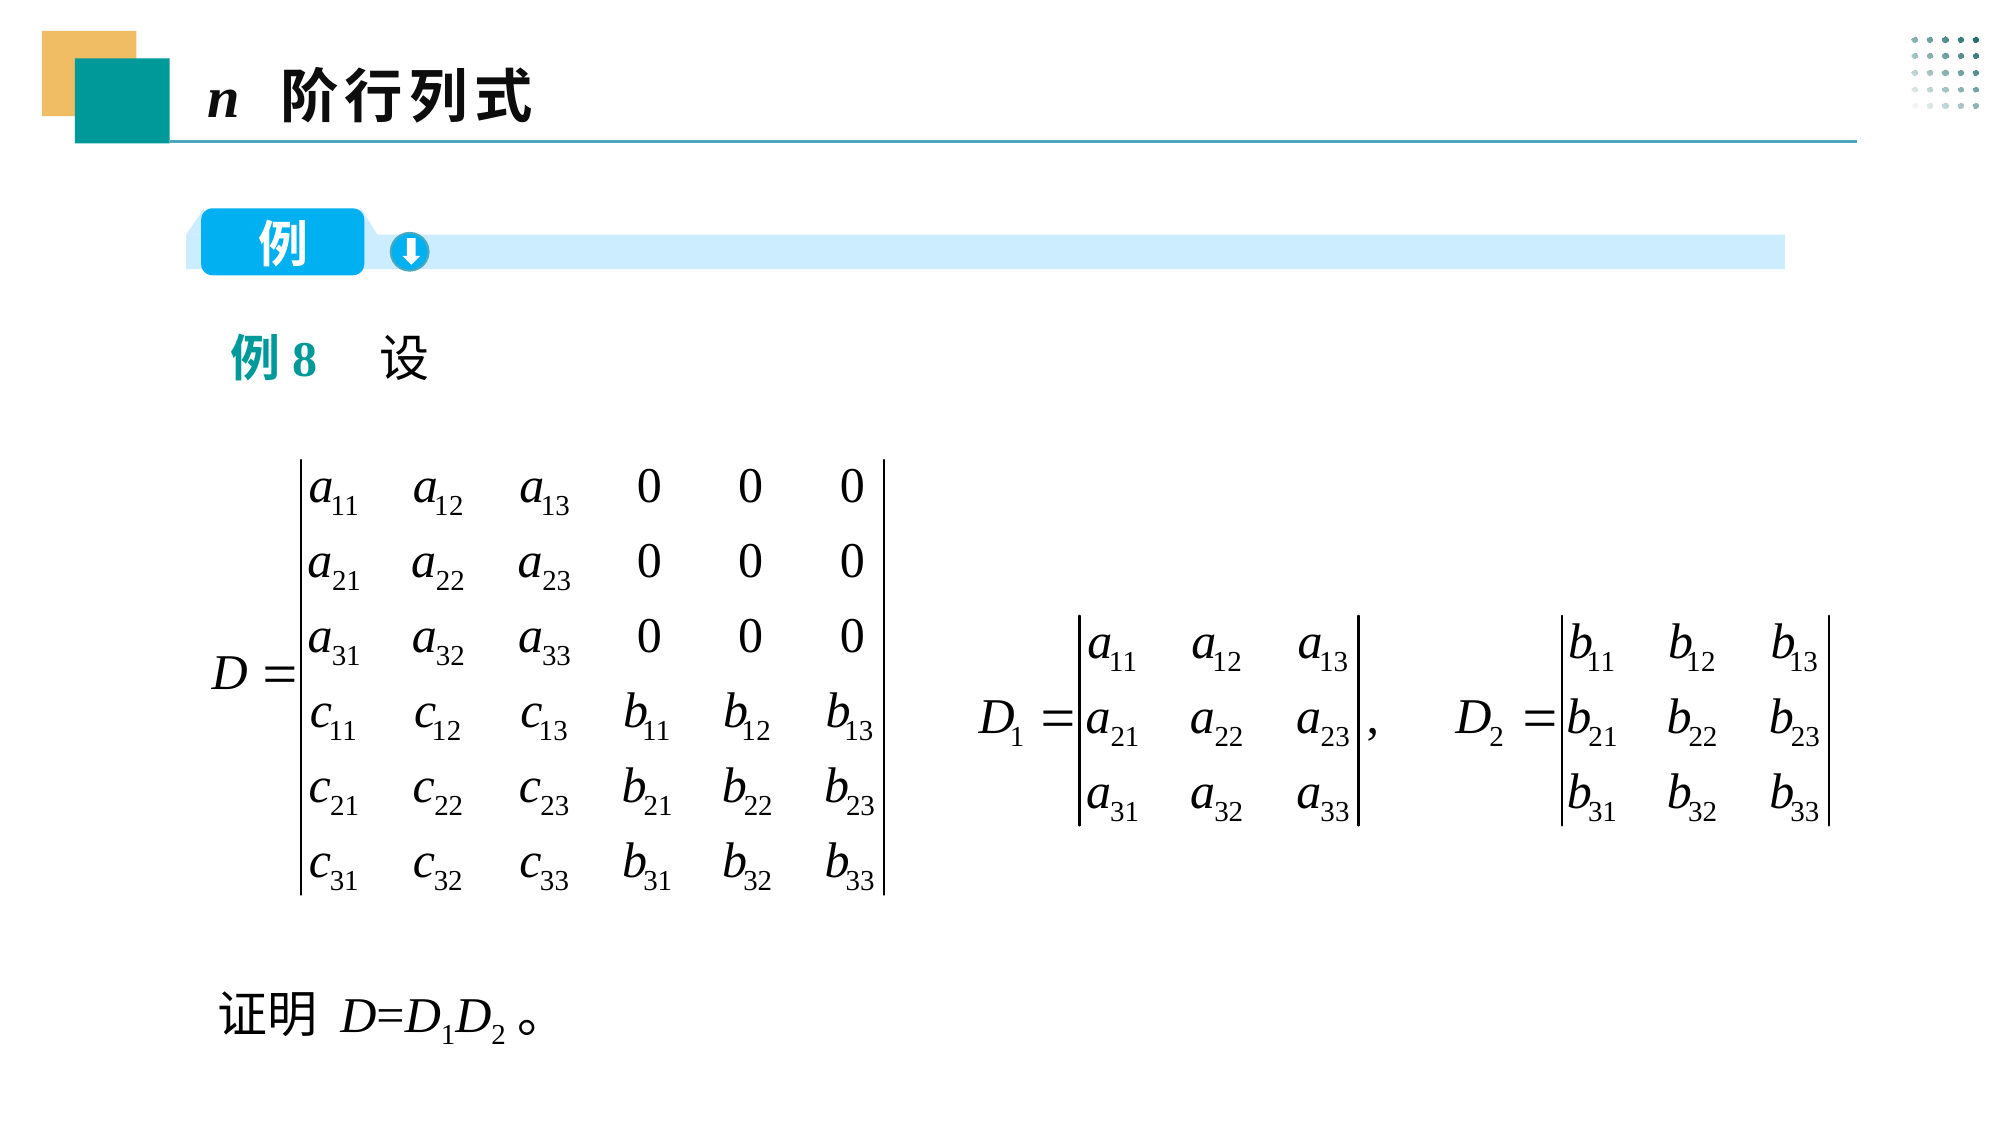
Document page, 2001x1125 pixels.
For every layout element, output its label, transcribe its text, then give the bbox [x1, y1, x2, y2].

text_box 证明 D=D1D2。 [202, 961, 588, 1059]
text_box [89, 51, 707, 143]
text_box 例8 设 [113, 307, 986, 395]
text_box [973, 610, 1836, 831]
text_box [186, 206, 1785, 279]
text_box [206, 454, 893, 901]
